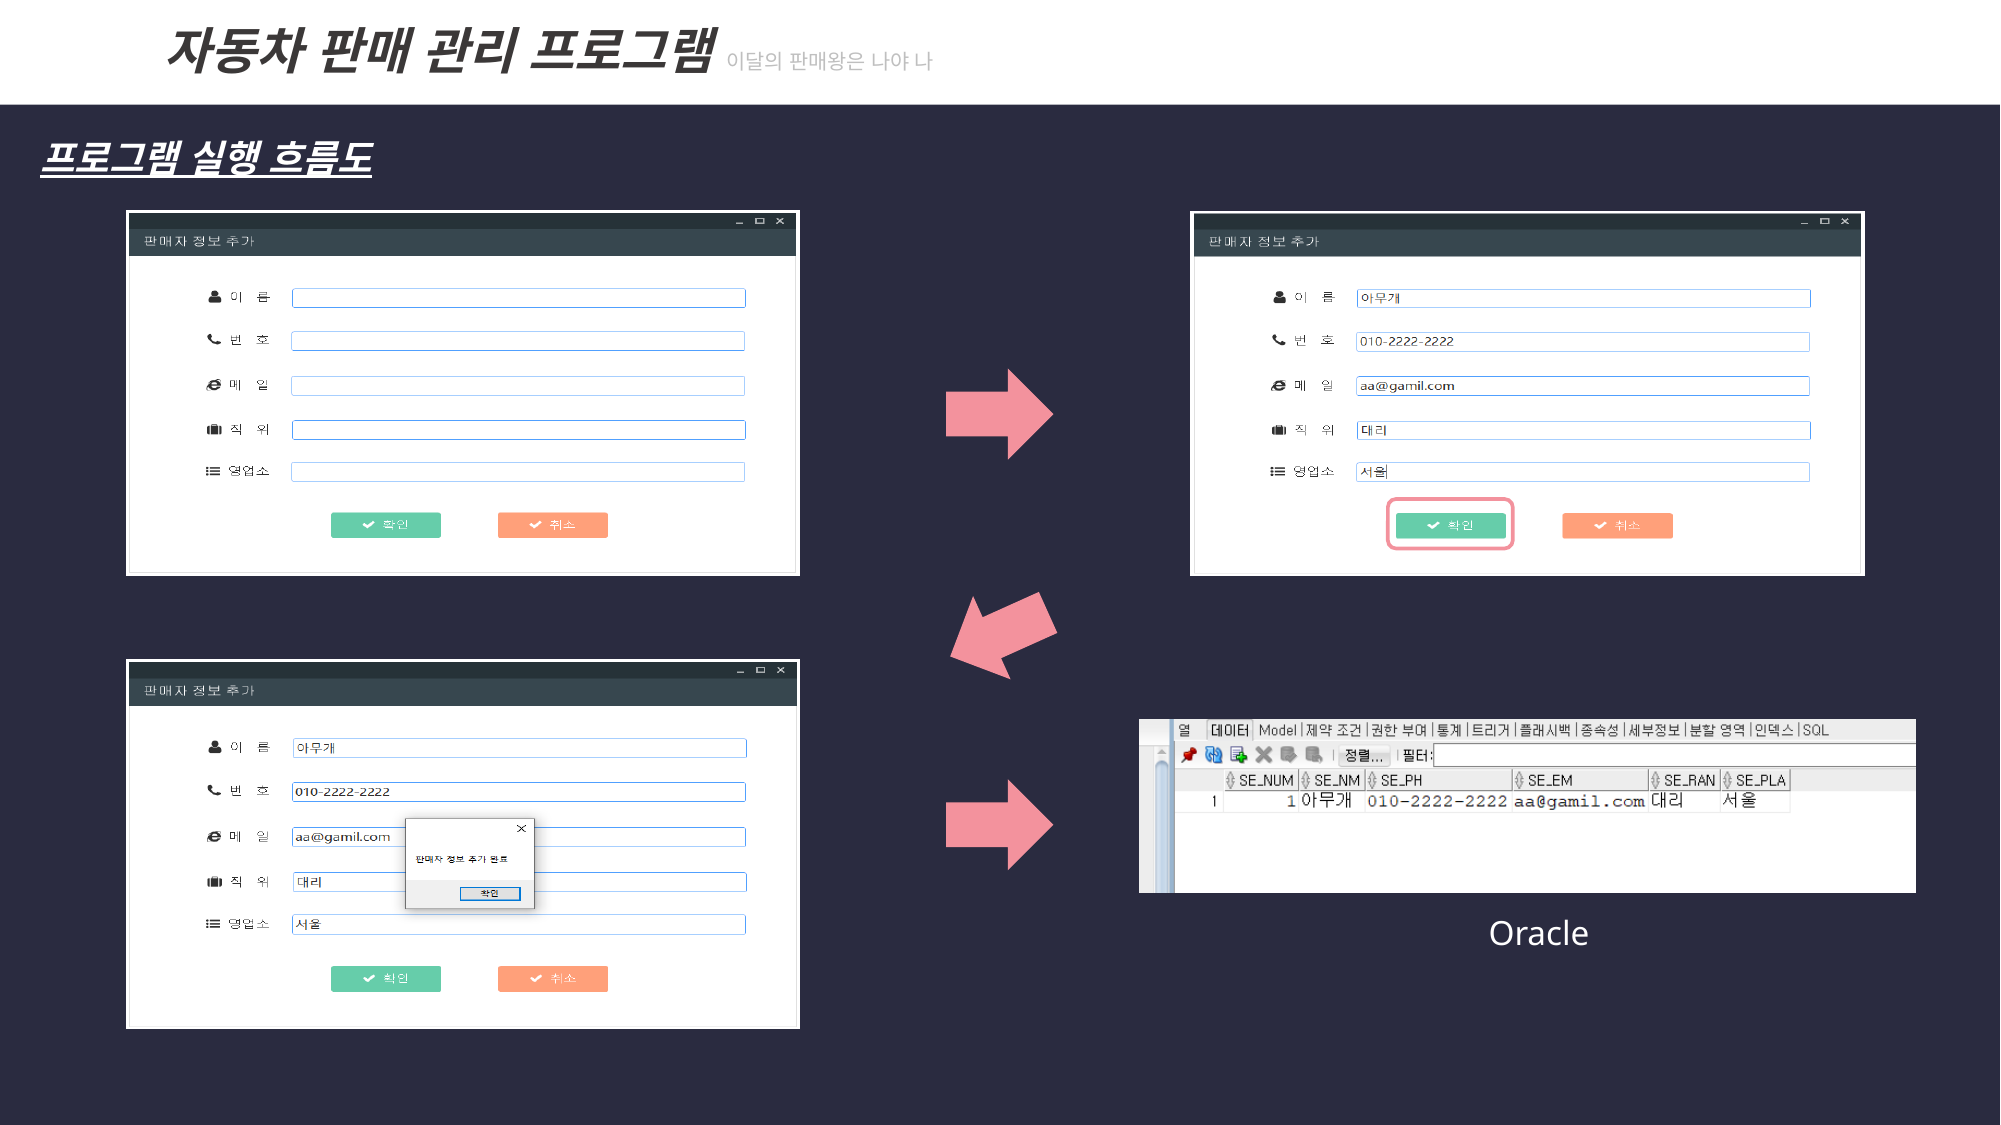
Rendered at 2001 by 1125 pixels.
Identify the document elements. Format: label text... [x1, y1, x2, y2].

text_box Oracle [1463, 893, 1615, 952]
text_box 프로그램 실행 흐름도 [0, 104, 413, 187]
text_box 자동차 판매 관리 프로그램 이달의 판매왕은 나야 나 [0, 0, 2000, 106]
text_box [951, 592, 1057, 678]
picture [1139, 719, 1916, 893]
text_box [946, 780, 1053, 869]
picture [126, 210, 800, 576]
text_box [946, 370, 1053, 458]
picture [1190, 211, 1865, 576]
picture [126, 659, 800, 1029]
